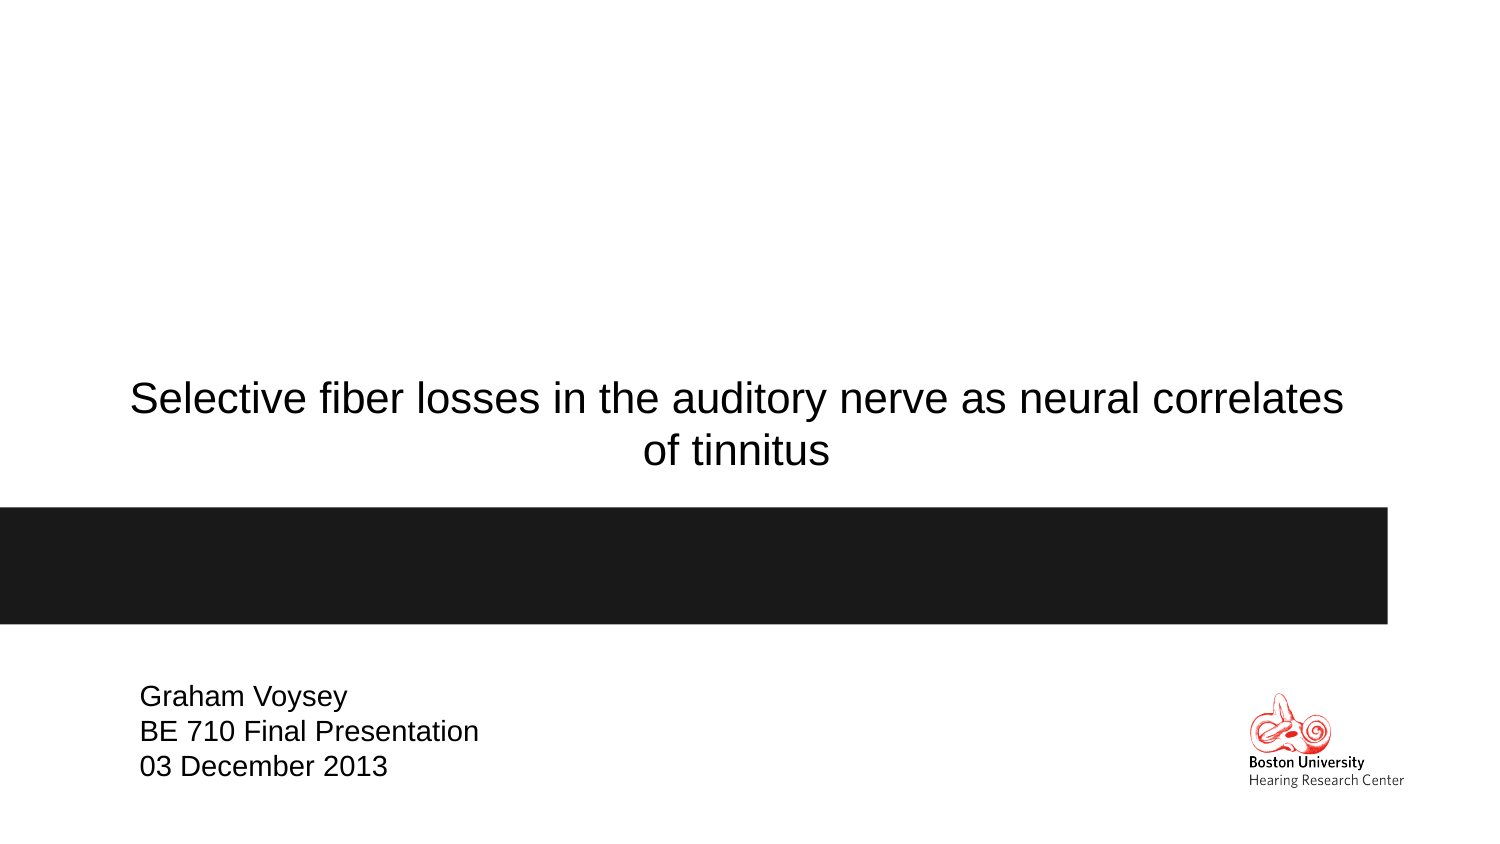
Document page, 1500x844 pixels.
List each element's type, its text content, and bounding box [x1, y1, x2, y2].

picture [1249, 692, 1404, 789]
text_box Graham Voysey BE 710 Final Presentation 03 December 2013 [124, 662, 758, 788]
title Selective fiber losses in the auditory nerve as neural correlates of tinnitus [37, 343, 1388, 490]
